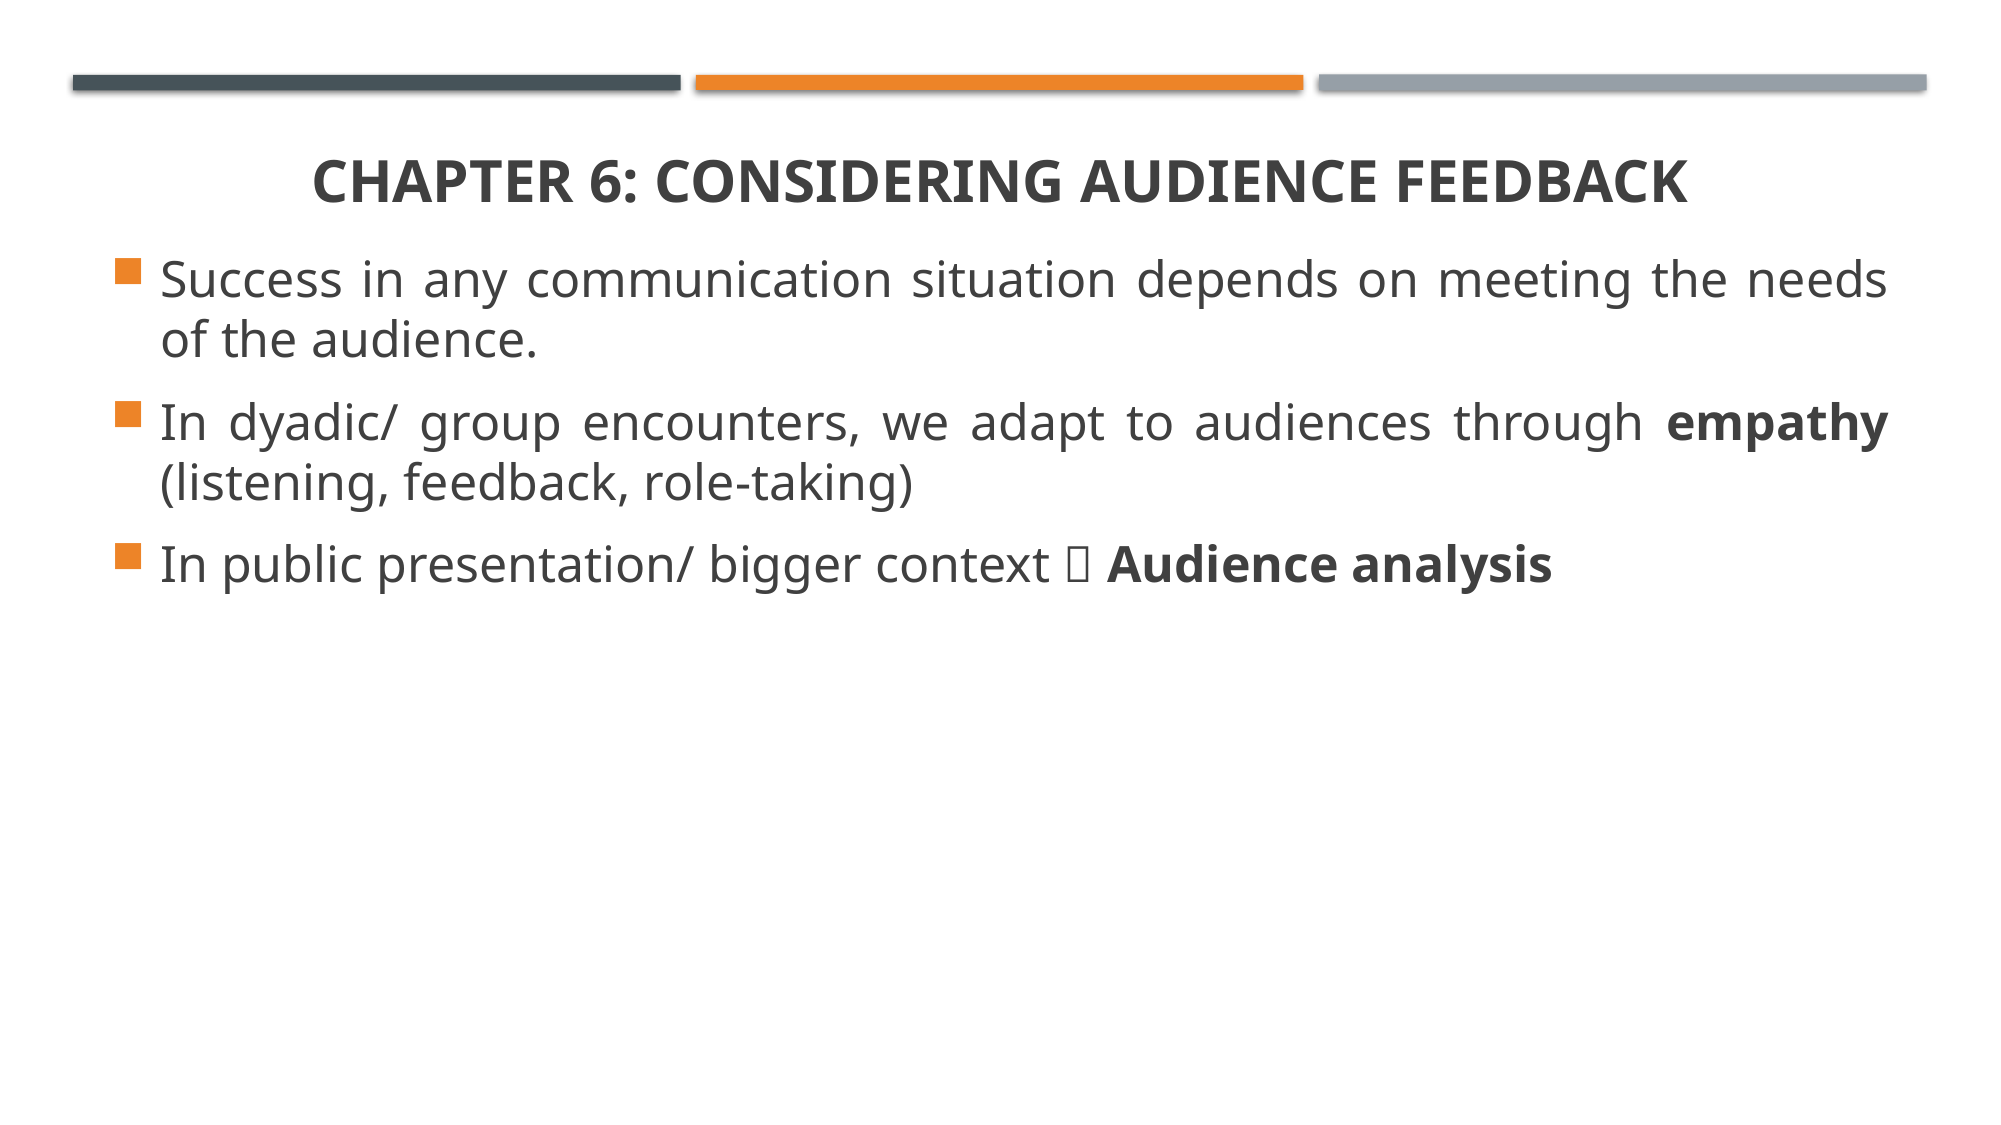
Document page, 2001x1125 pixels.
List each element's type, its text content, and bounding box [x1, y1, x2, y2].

list Success in any communication situation depends on meeting the needs of the audience. In dyadic/ group encounters, we adapt to audiences through empathy (listening, feedback, role-taking) In public presentation/ bigger context  Audience analysis [95, 240, 1905, 981]
title Chapter 6: Considering Audience Feedback [95, 115, 1905, 222]
